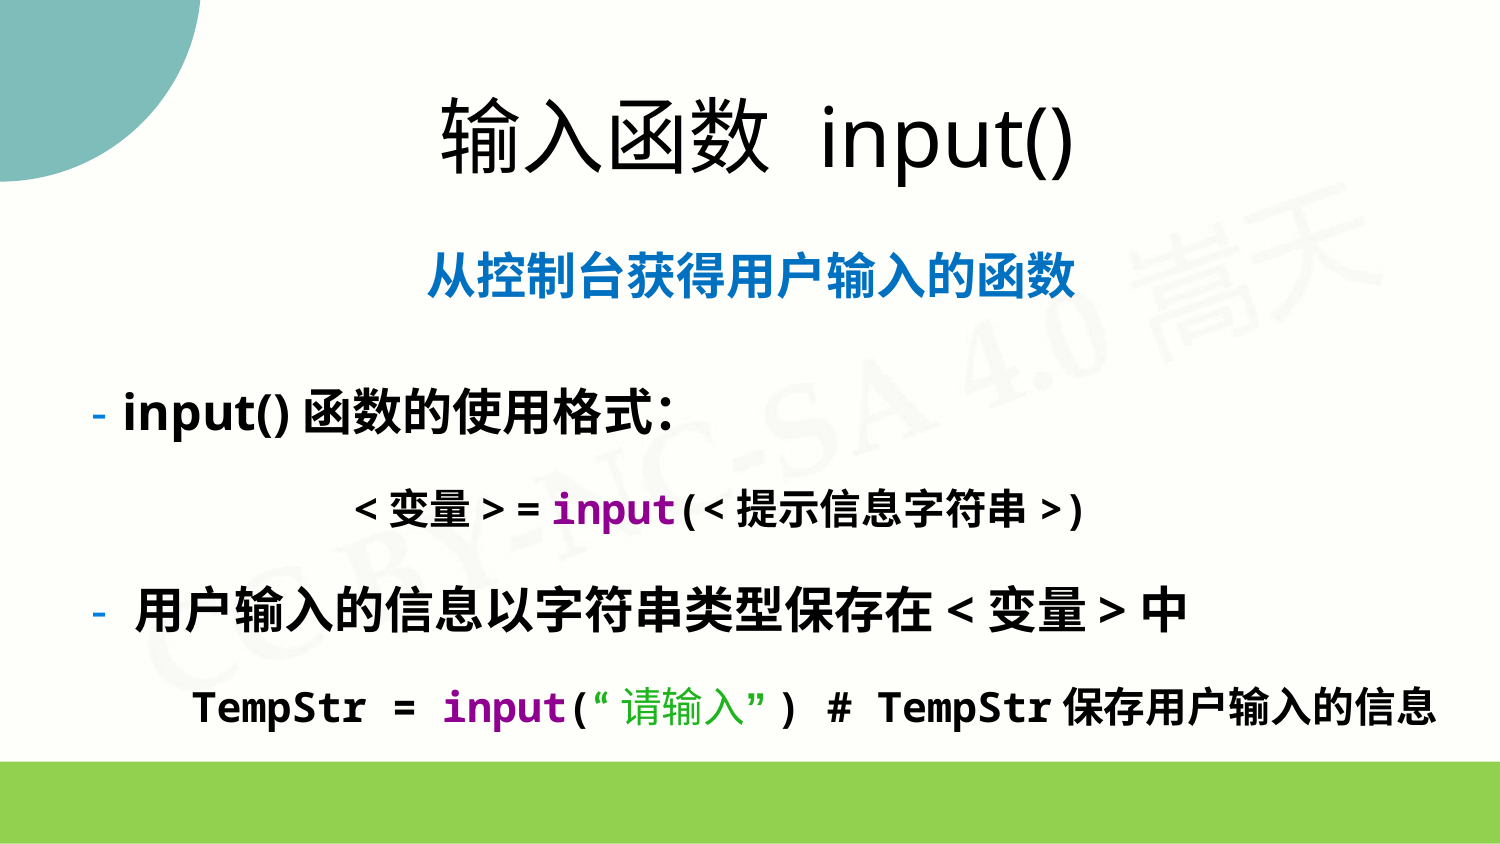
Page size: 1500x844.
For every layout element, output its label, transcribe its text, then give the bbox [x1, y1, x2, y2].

text_box - 用户输入的信息以字符串类型保存在<变量>中 [91, 572, 1314, 639]
text_box TempStr = input(“请输入”) # TempStr保存用户输入的信息 [191, 676, 1500, 732]
text_box [0, 760, 1500, 844]
text_box 从控制台获得用户输入的函数 [426, 238, 1174, 305]
text_box <变量> = input(<提示信息字符串>) [354, 478, 1161, 534]
text_box [0, 0, 1500, 760]
text_box - input()函数的使用格式： [91, 374, 792, 441]
text_box 输入函数 input() [438, 74, 1187, 185]
text_box [0, 0, 203, 184]
